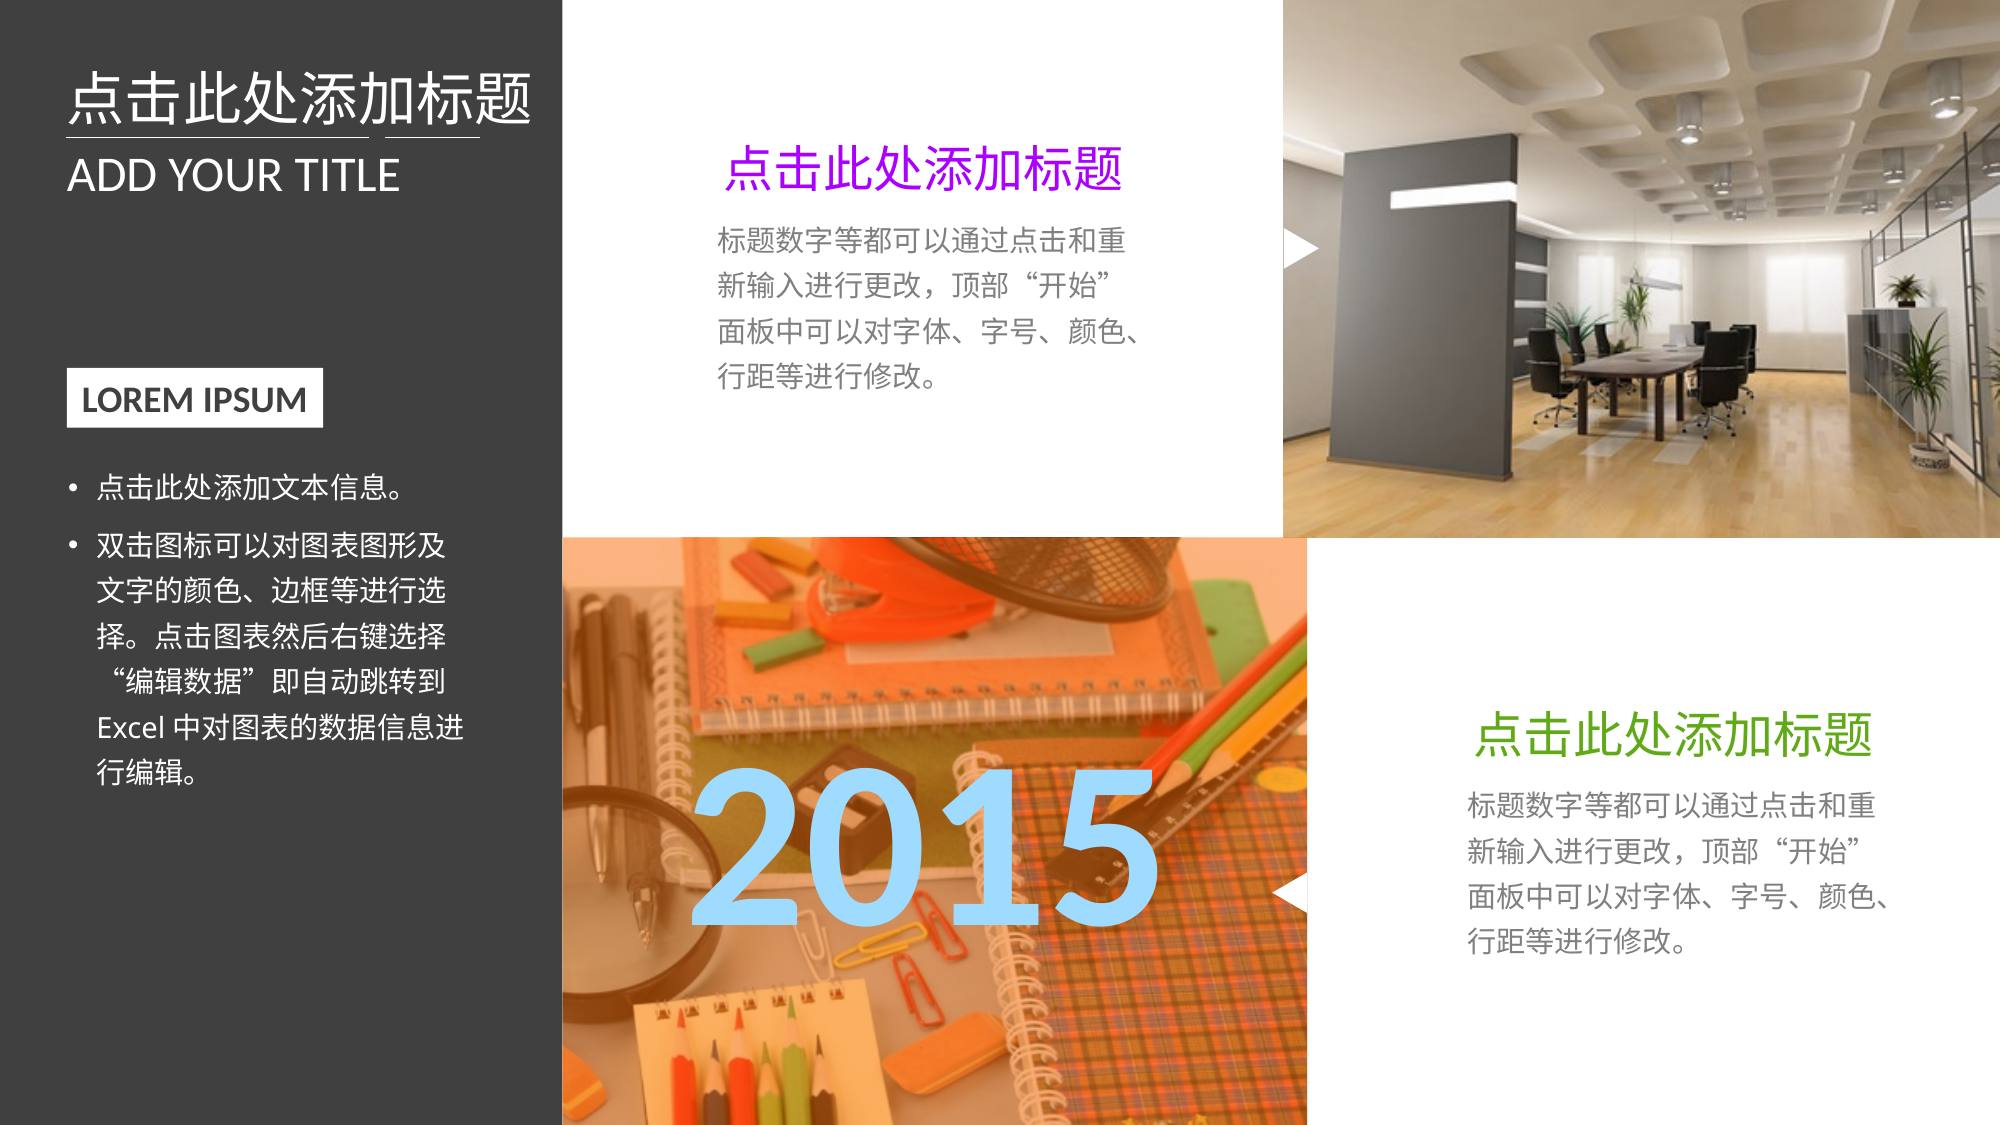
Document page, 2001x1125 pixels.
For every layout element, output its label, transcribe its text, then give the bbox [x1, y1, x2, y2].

list 点击此处添加标题 [52, 62, 559, 138]
picture [562, 0, 2000, 1125]
text_box 点击此处添加标题 [1458, 695, 1888, 771]
list ADD YOUR TITLE [52, 141, 559, 217]
text_box 点击此处添加标题 [708, 130, 1138, 206]
text_box 标题数字等都可以通过点击和重新输入进行更改，顶部“开始”面板中可以对字体、字号、颜色、行距等进行修改。 [706, 206, 1141, 399]
text_box LOREM IPSUM [66, 367, 324, 428]
text_box 标题数字等都可以通过点击和重新输入进行更改，顶部“开始”面板中可以对字体、字号、颜色、行距等进行修改。 [1456, 771, 1891, 965]
text_box 点击此处添加文本信息。 双击图标可以对图表图形及文字的颜色、边框等进行选择。点击图表然后右键选择“编辑数据”即自动跳转到Excel中对图表的数据信息进行编辑。 [53, 451, 481, 797]
